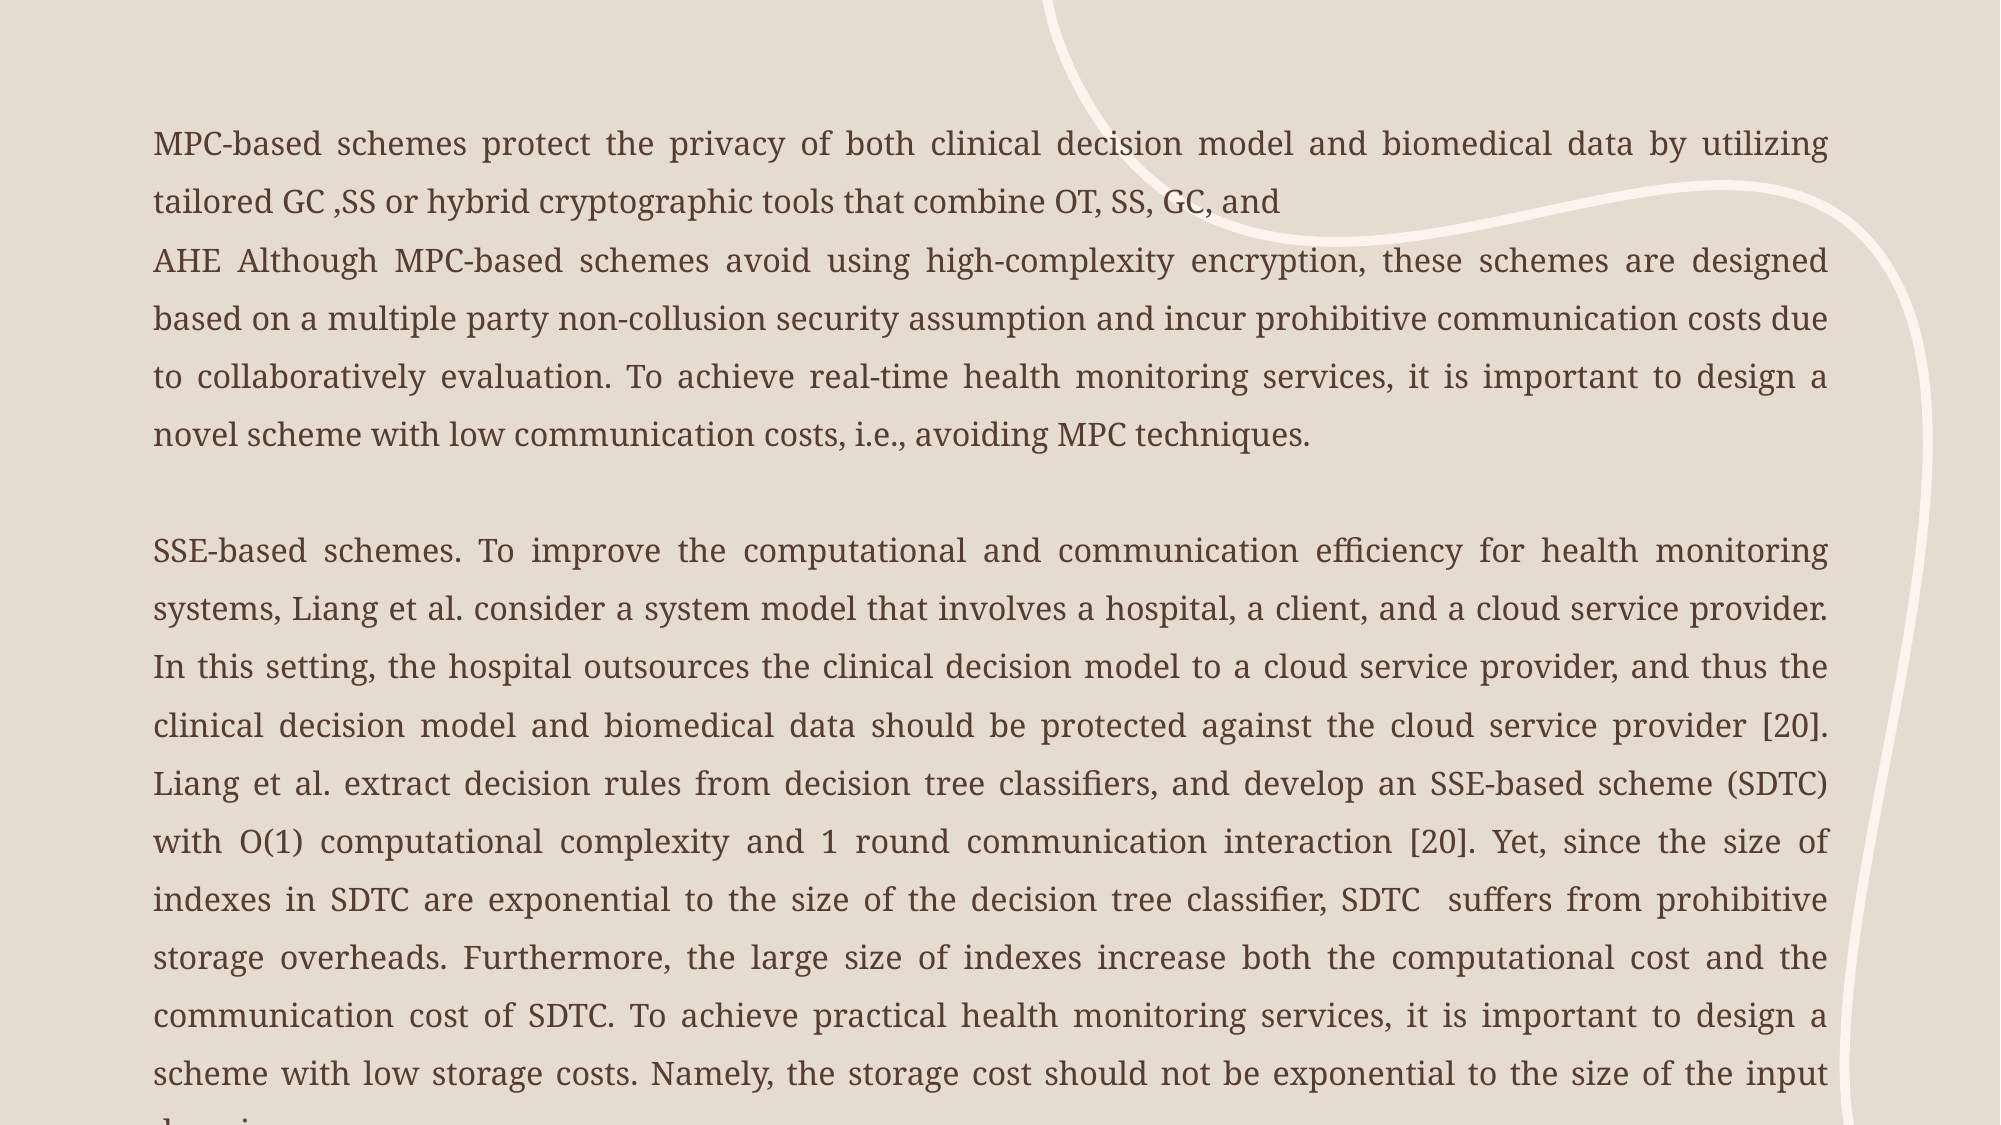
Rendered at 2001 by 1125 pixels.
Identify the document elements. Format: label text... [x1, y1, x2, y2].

text_box MPC-based schemes protect the privacy of both clinical decision model and biomedical data by utilizing tailored GC ,SS or hybrid cryptographic tools that combine OT, SS, GC, and AHE Although MPC-based schemes avoid using high-complexity encryption, these schemes are designed based on a multiple party non-collusion security assumption and incur prohibitive communication costs due to collaboratively evaluation. To achieve real-time health monitoring services, it is important to design a novel scheme with low communication costs, i.e., avoiding MPC techniques. SSE-based schemes. To improve the computational and communication efficiency for health monitoring systems, Liang et al. consider a system model that involves a hospital, a client, and a cloud service provider. In this setting, the hospital outsources the clinical decision model to a cloud service provider, and thus the clinical decision model and biomedical data should be protected against the cloud service provider [20]. Liang et al. extract decision rules from decision tree classifiers, and develop an SSE-based scheme (SDTC) with O(1) computational complexity and 1 round communication interaction [20]. Yet, since the size of indexes in SDTC are exponential to the size of the decision tree classifier, SDTC suffers from prohibitive storage overheads. Furthermore, the large size of indexes increase both the computational cost and the communication cost of SDTC. To achieve practical health monitoring services, it is important to design a scheme with low storage costs. Namely, the storage cost should not be exponential to the size of the input domain. [138, 96, 1844, 1125]
